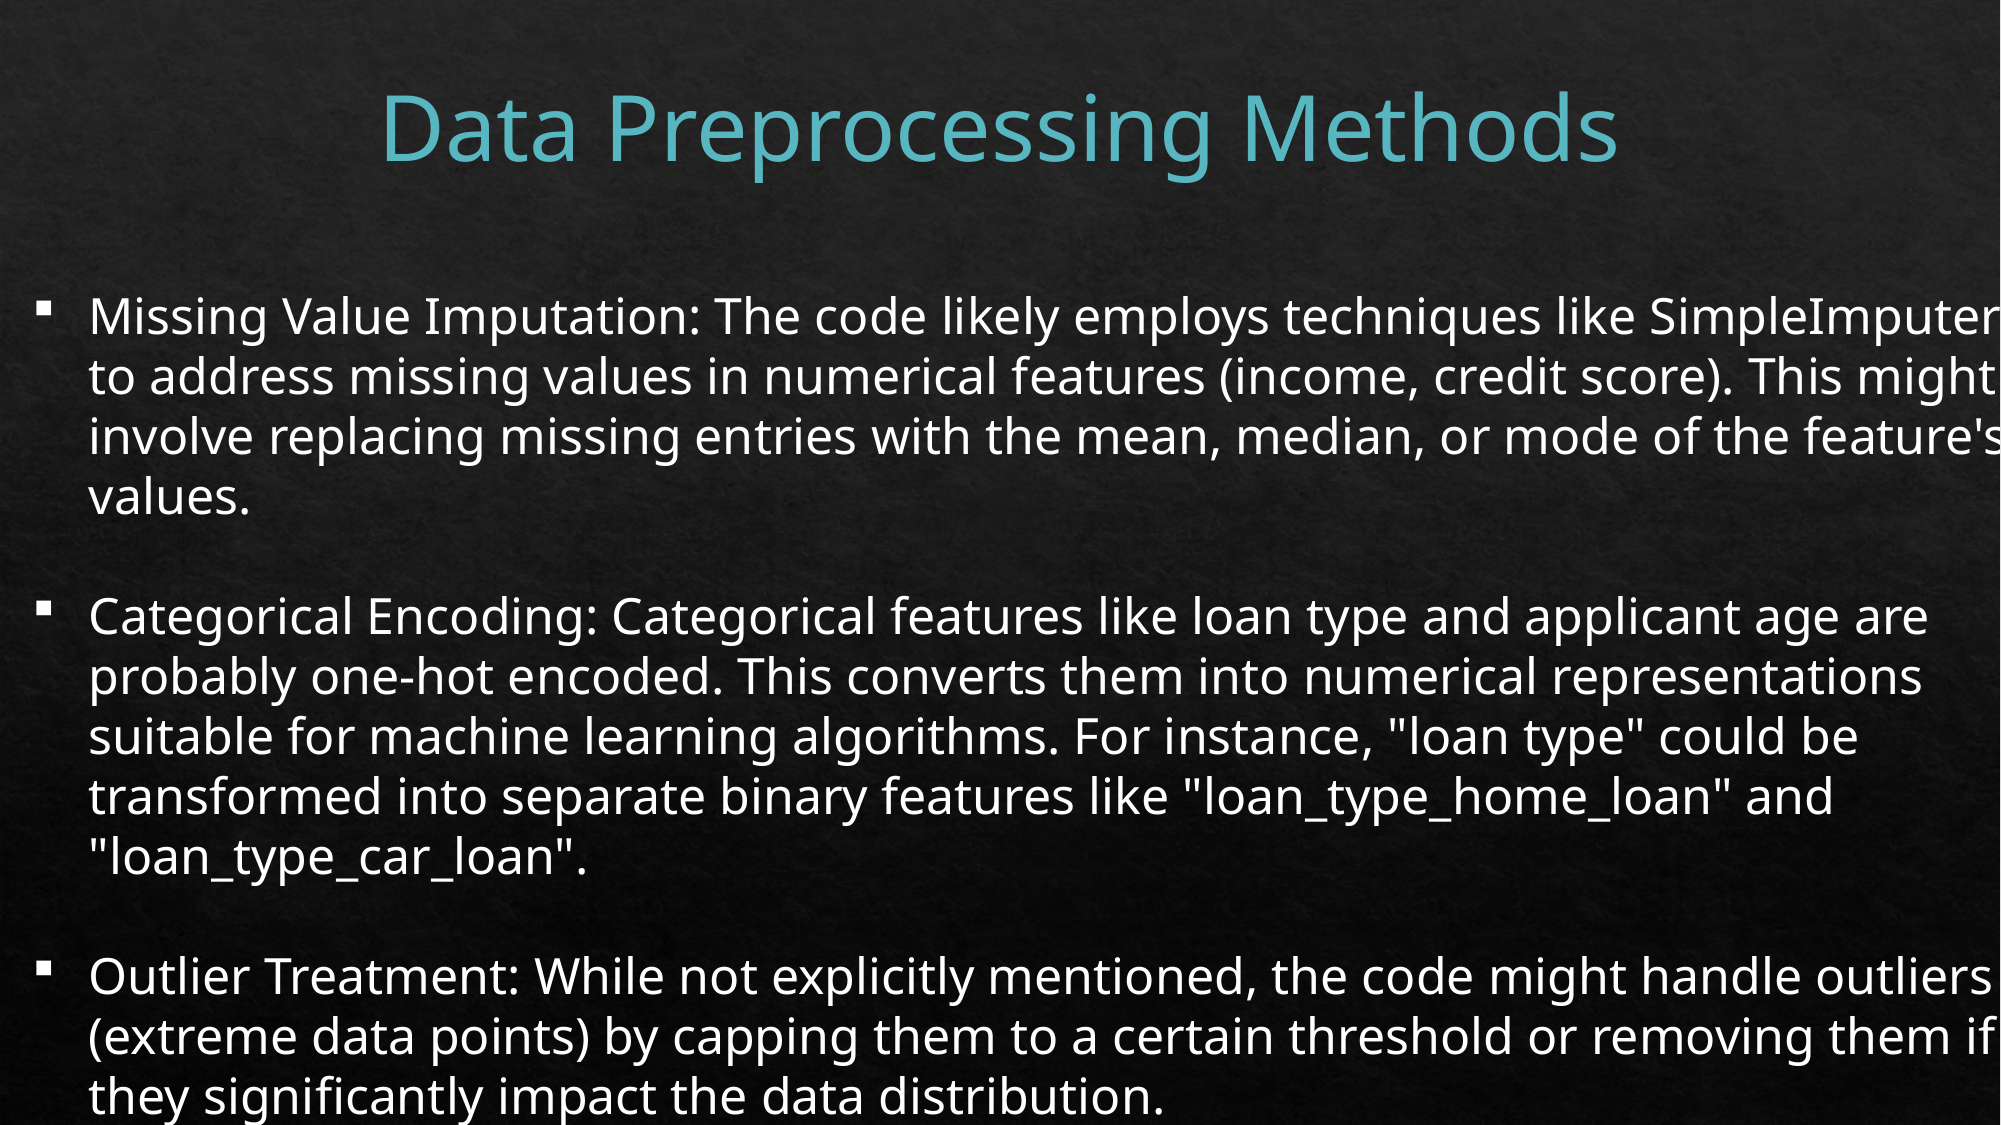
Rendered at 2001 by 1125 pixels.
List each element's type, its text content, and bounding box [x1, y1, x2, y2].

text_box Missing Value Imputation: The code likely employs techniques like SimpleImputer to address missing values in numerical features (income, credit score). This might involve replacing missing entries with the mean, median, or mode of the feature's values. Categorical Encoding: Categorical features like loan type and applicant age are probably one-hot encoded. This converts them into numerical representations suitable for machine learning algorithms. For instance, "loan type" could be transformed into separate binary features like "loan_type_home_loan" and "loan_type_car_loan". Outlier Treatment: While not explicitly mentioned, the code might handle outliers (extreme data points) by capping them to a certain threshold or removing them if they significantly impact the data distribution. [17, 276, 2000, 1125]
text_box Data Preprocessing Methods [363, 62, 1637, 188]
